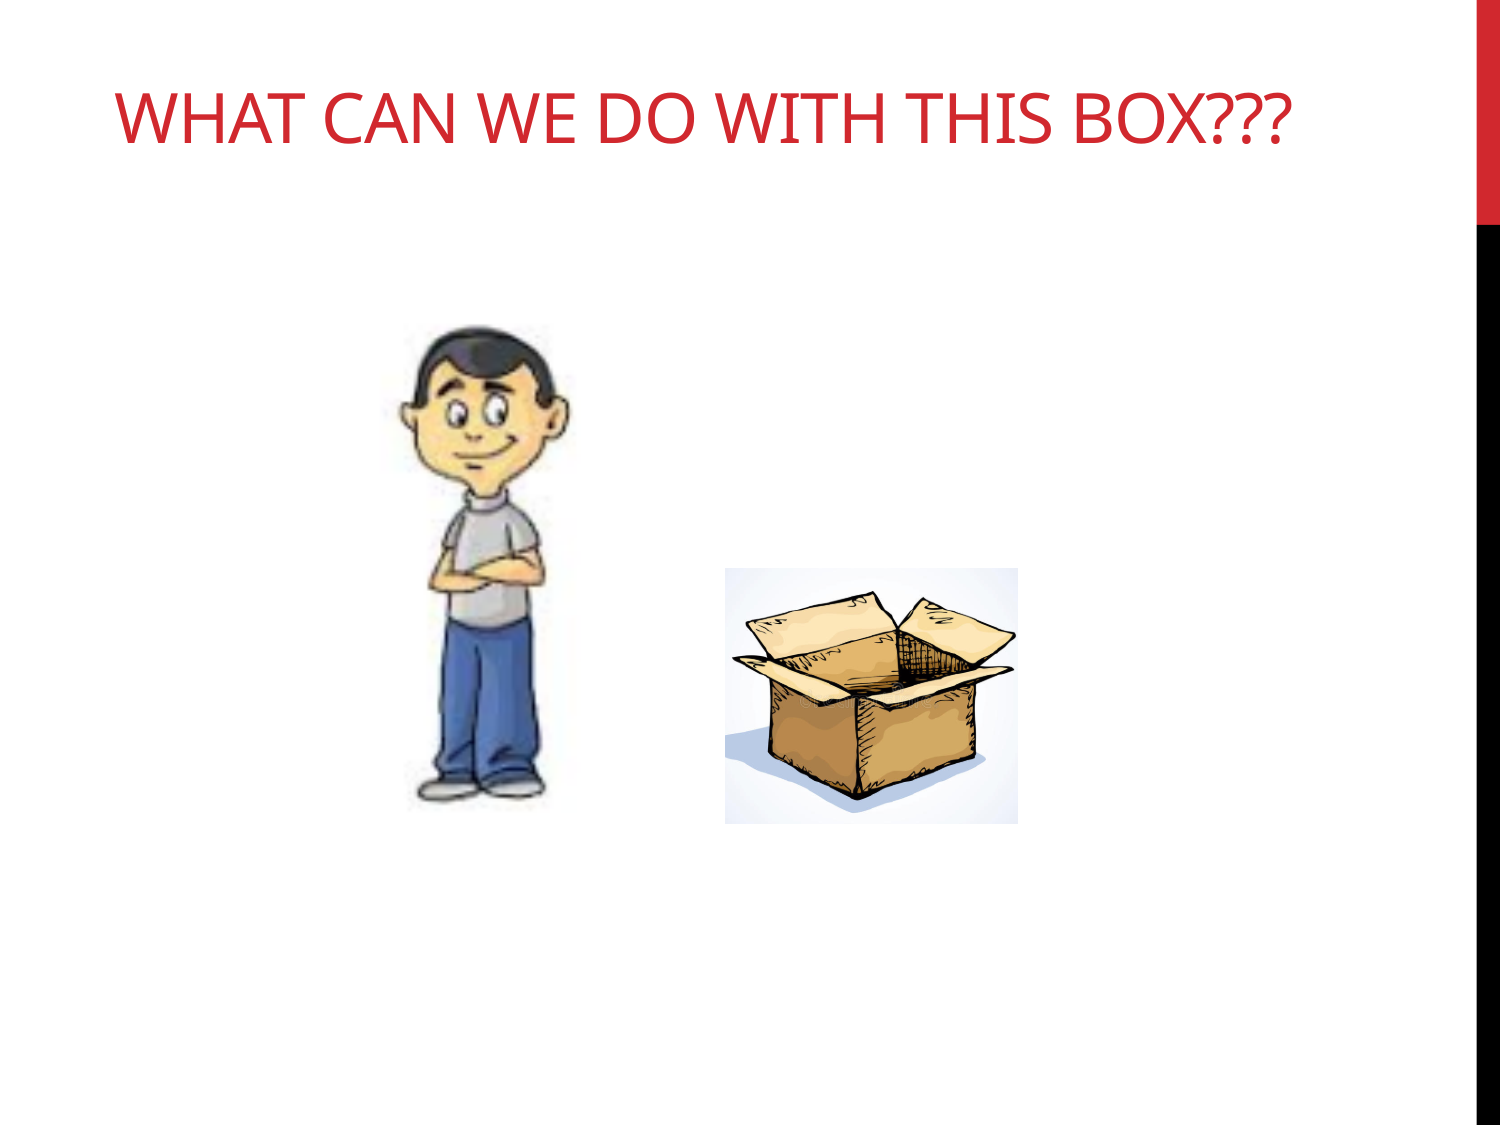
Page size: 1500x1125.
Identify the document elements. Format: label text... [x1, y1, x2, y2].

title What can we do with this box??? [99, 44, 1425, 188]
picture [724, 568, 1018, 825]
picture [361, 296, 607, 829]
